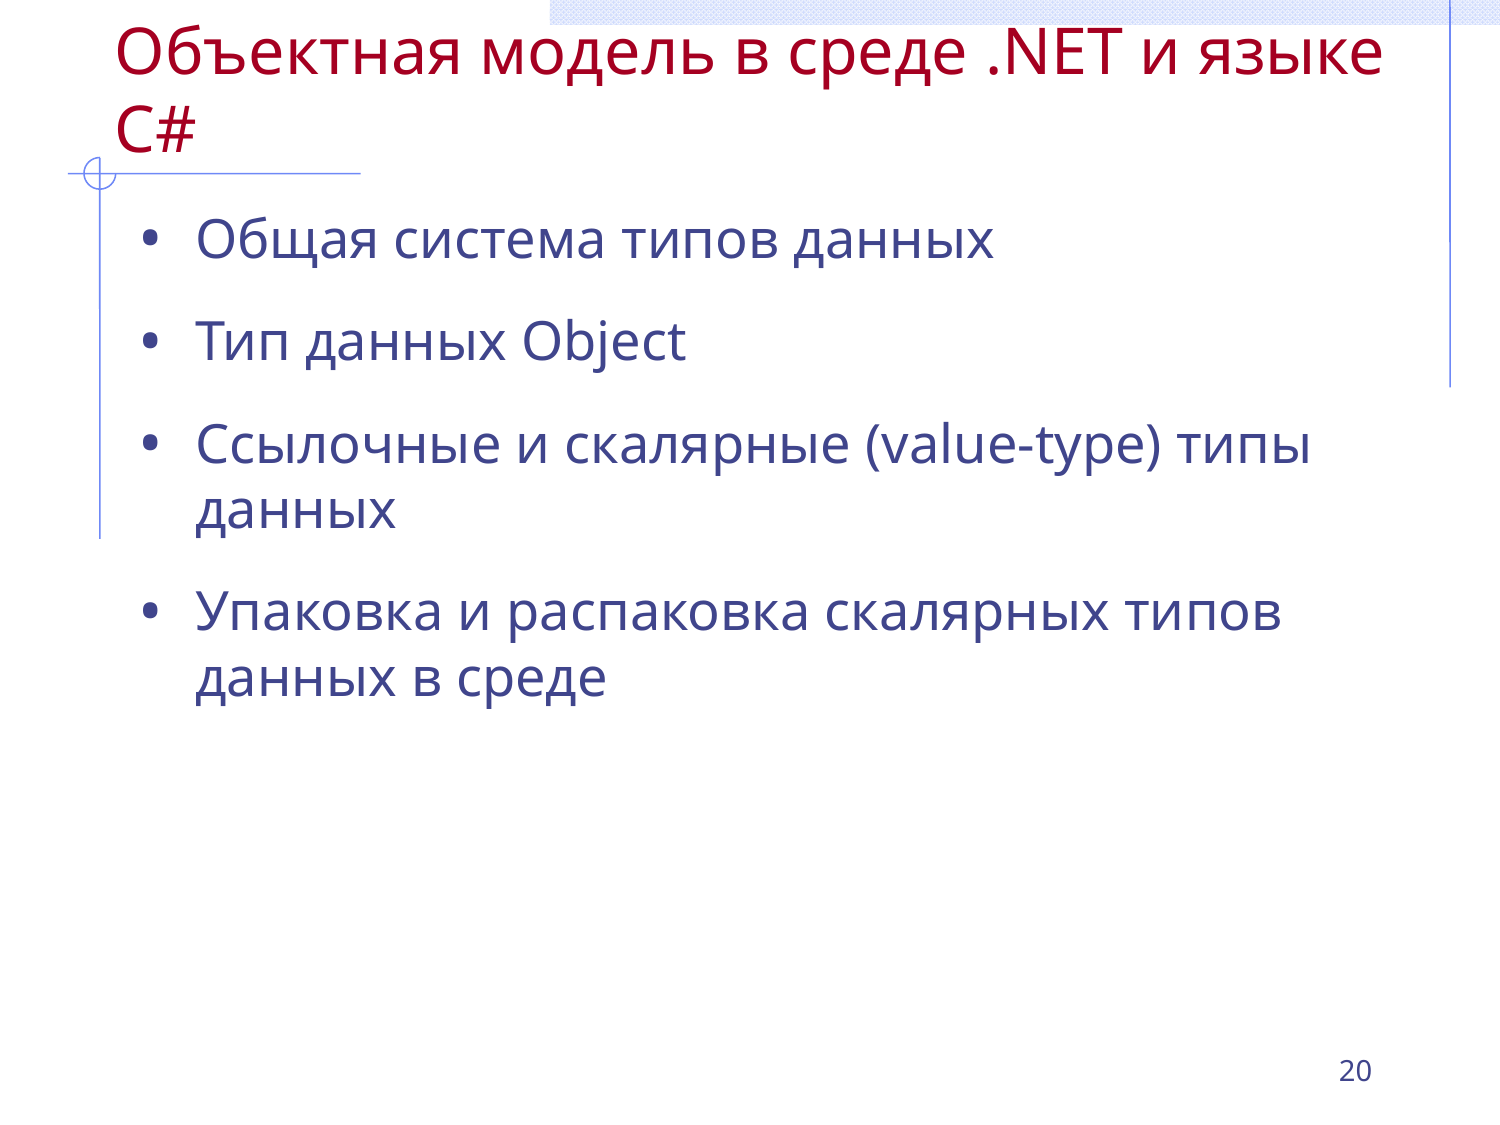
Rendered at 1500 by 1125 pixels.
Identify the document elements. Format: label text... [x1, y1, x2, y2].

slide_number 20 [1074, 1025, 1388, 1100]
list Общая система типов данных Тип данных Object Ссылочные и скалярные (value-type) типы данных Упаковка и распаковка скалярных типов данных в среде [123, 196, 1424, 1000]
title Объектная модель в среде .NET и языке C# [99, 24, 1447, 173]
picture [1451, 0, 1500, 25]
picture [549, 0, 1449, 25]
